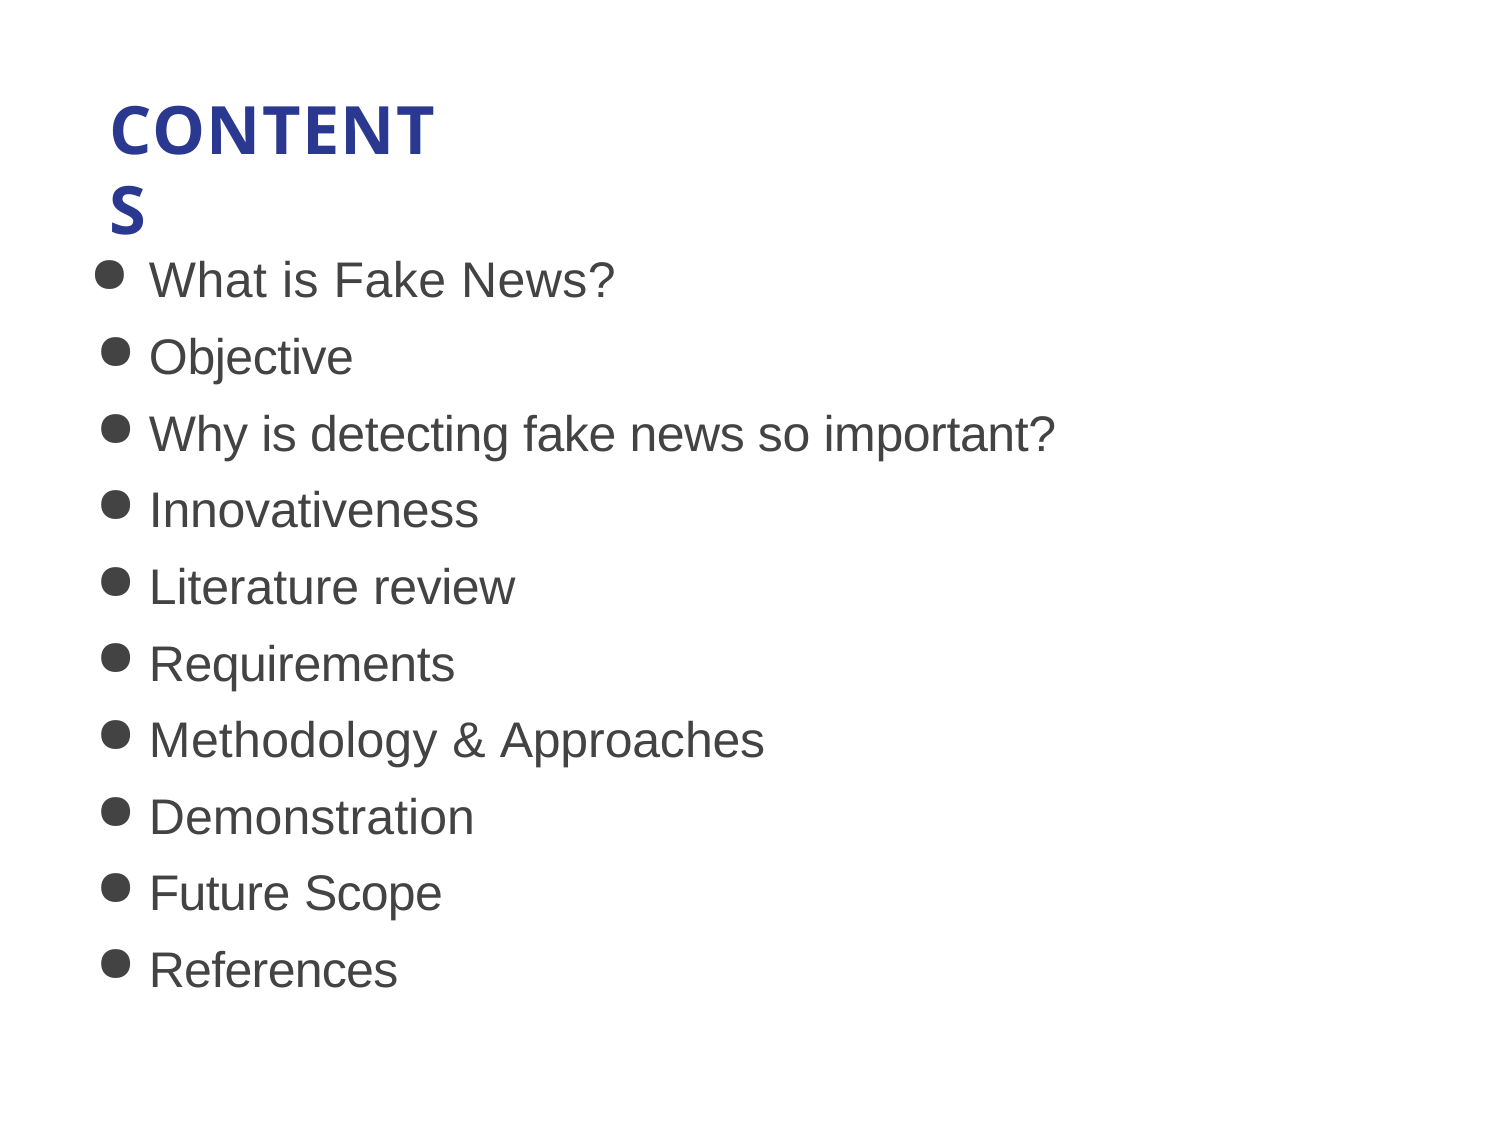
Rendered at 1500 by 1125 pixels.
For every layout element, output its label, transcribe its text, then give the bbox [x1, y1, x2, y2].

title CONTENTS [107, 85, 454, 276]
text_box What is Fake News? Objective Why is detecting fake news so important? Innovativeness Literature review Requirements Methodology & Approaches Demonstration Future Scope References [87, 228, 1313, 998]
